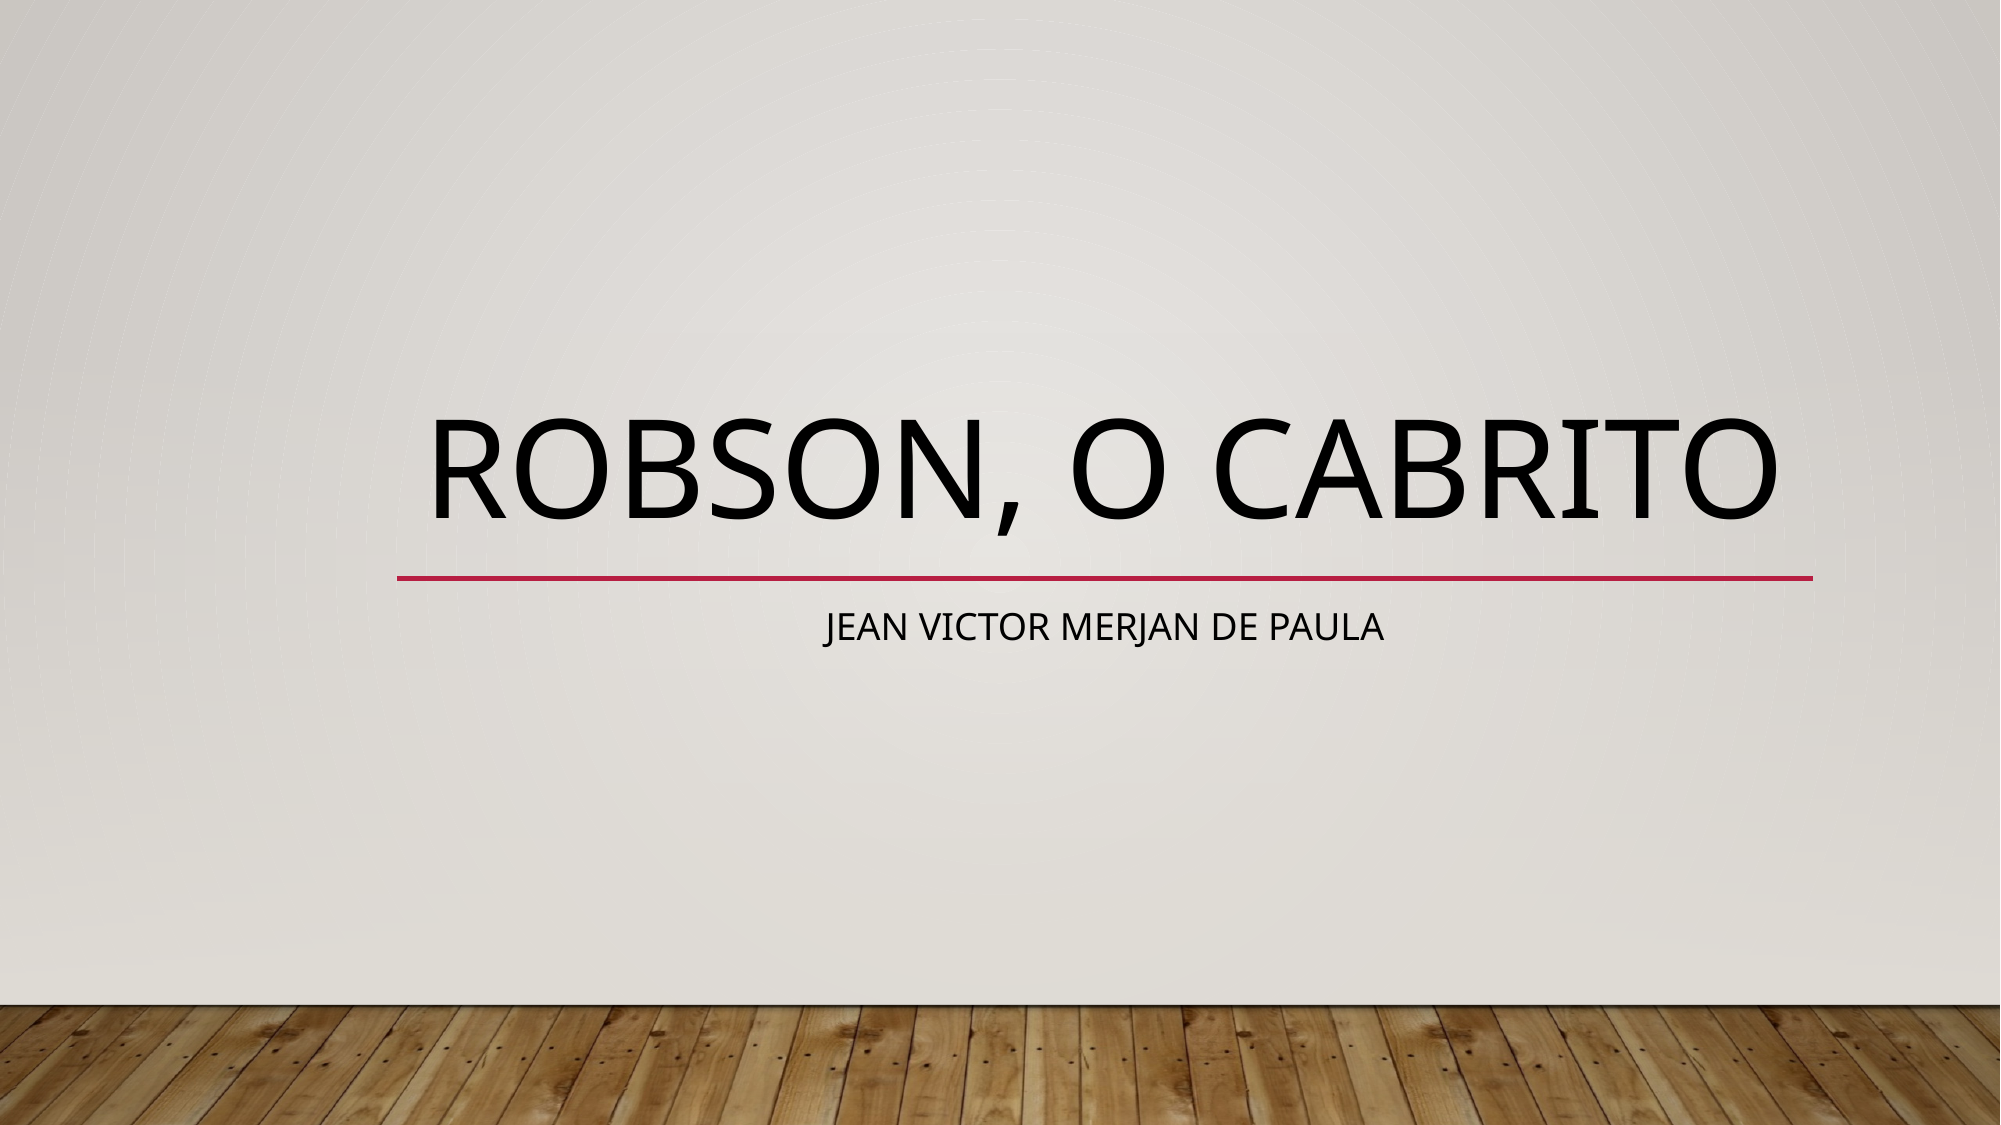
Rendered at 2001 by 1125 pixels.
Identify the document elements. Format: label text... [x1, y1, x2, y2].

picture [0, 1005, 2000, 1125]
subtitle Jean victor Merjan de Paula [396, 579, 1814, 740]
title Robson, o cabrito [396, 131, 1814, 549]
